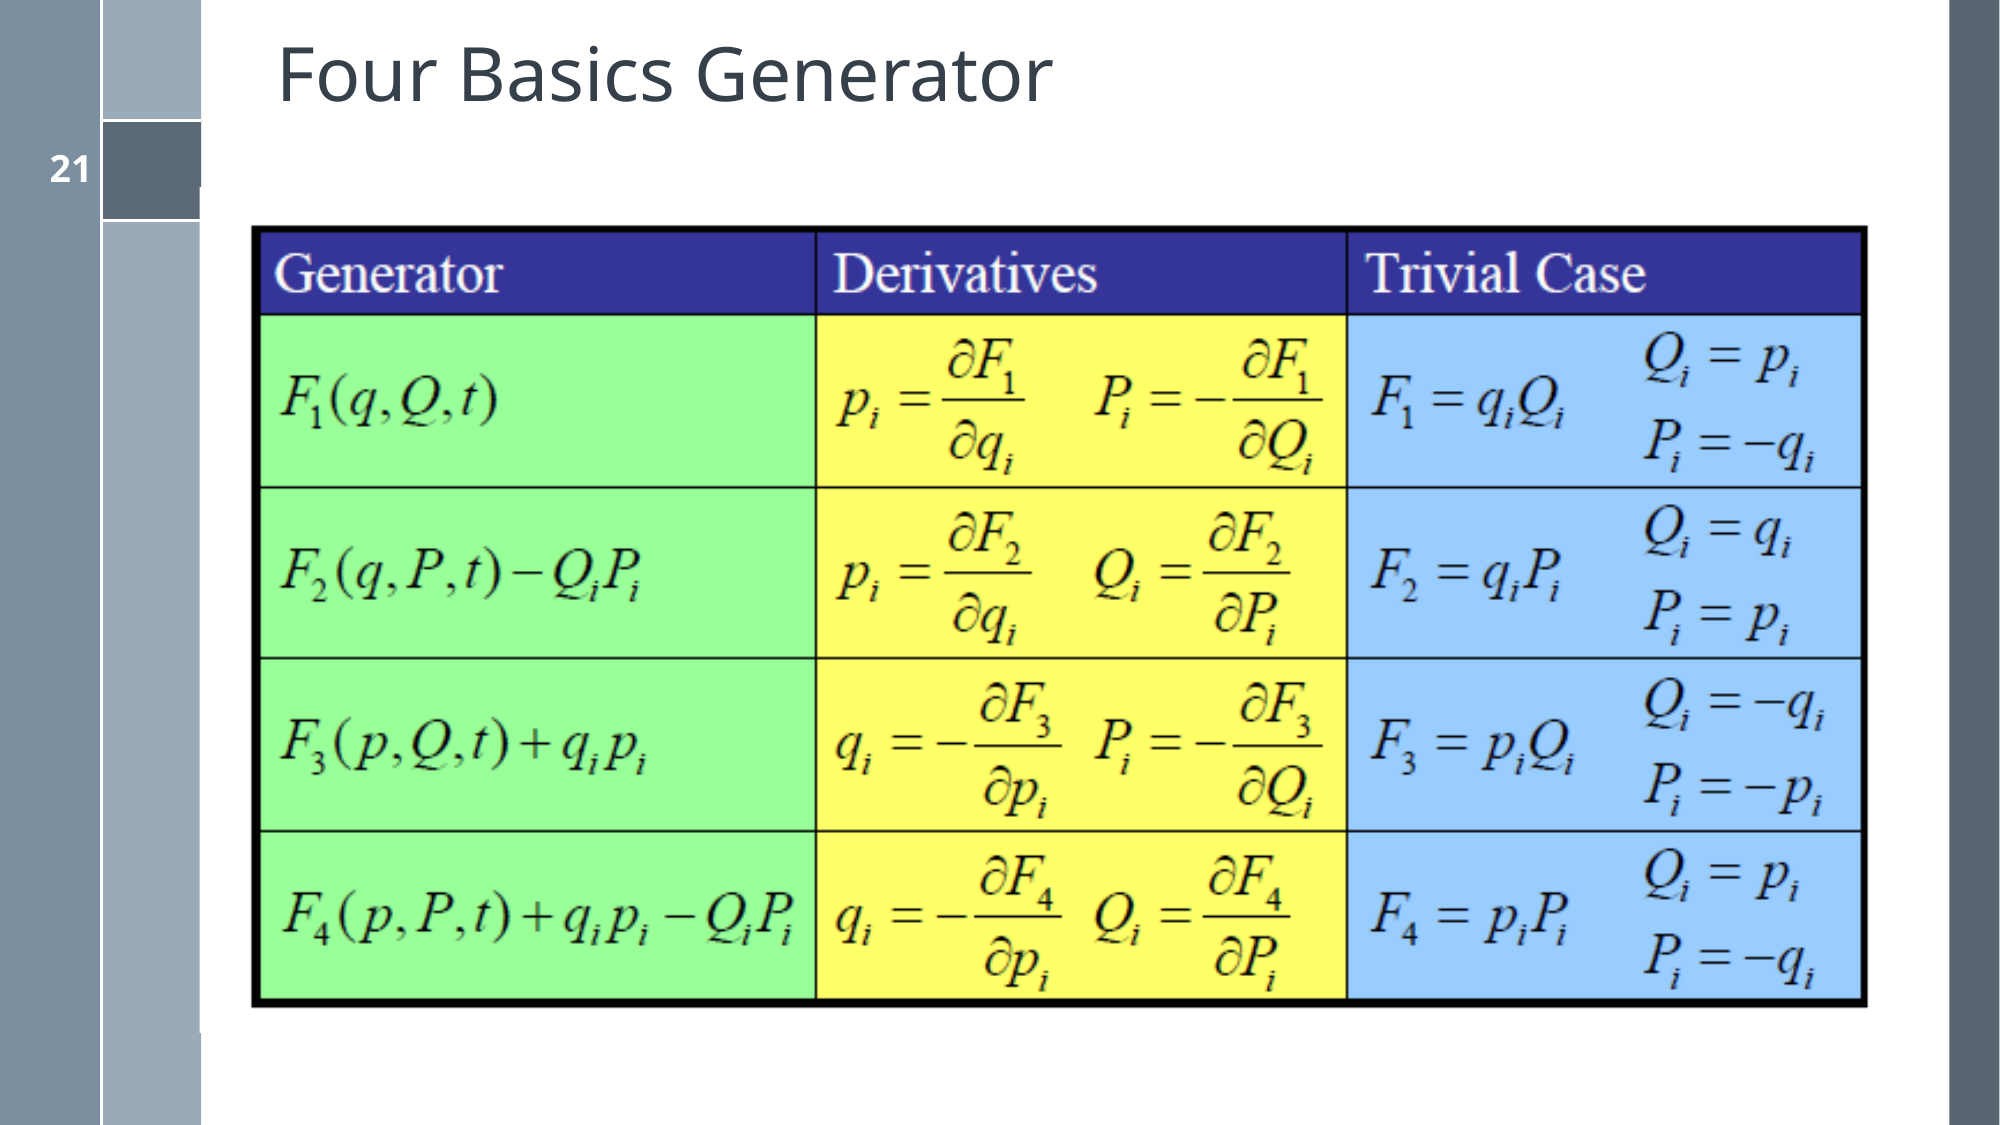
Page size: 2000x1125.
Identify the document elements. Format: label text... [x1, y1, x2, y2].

picture [199, 187, 1894, 1033]
title Four Basics Generator [261, 29, 1867, 125]
